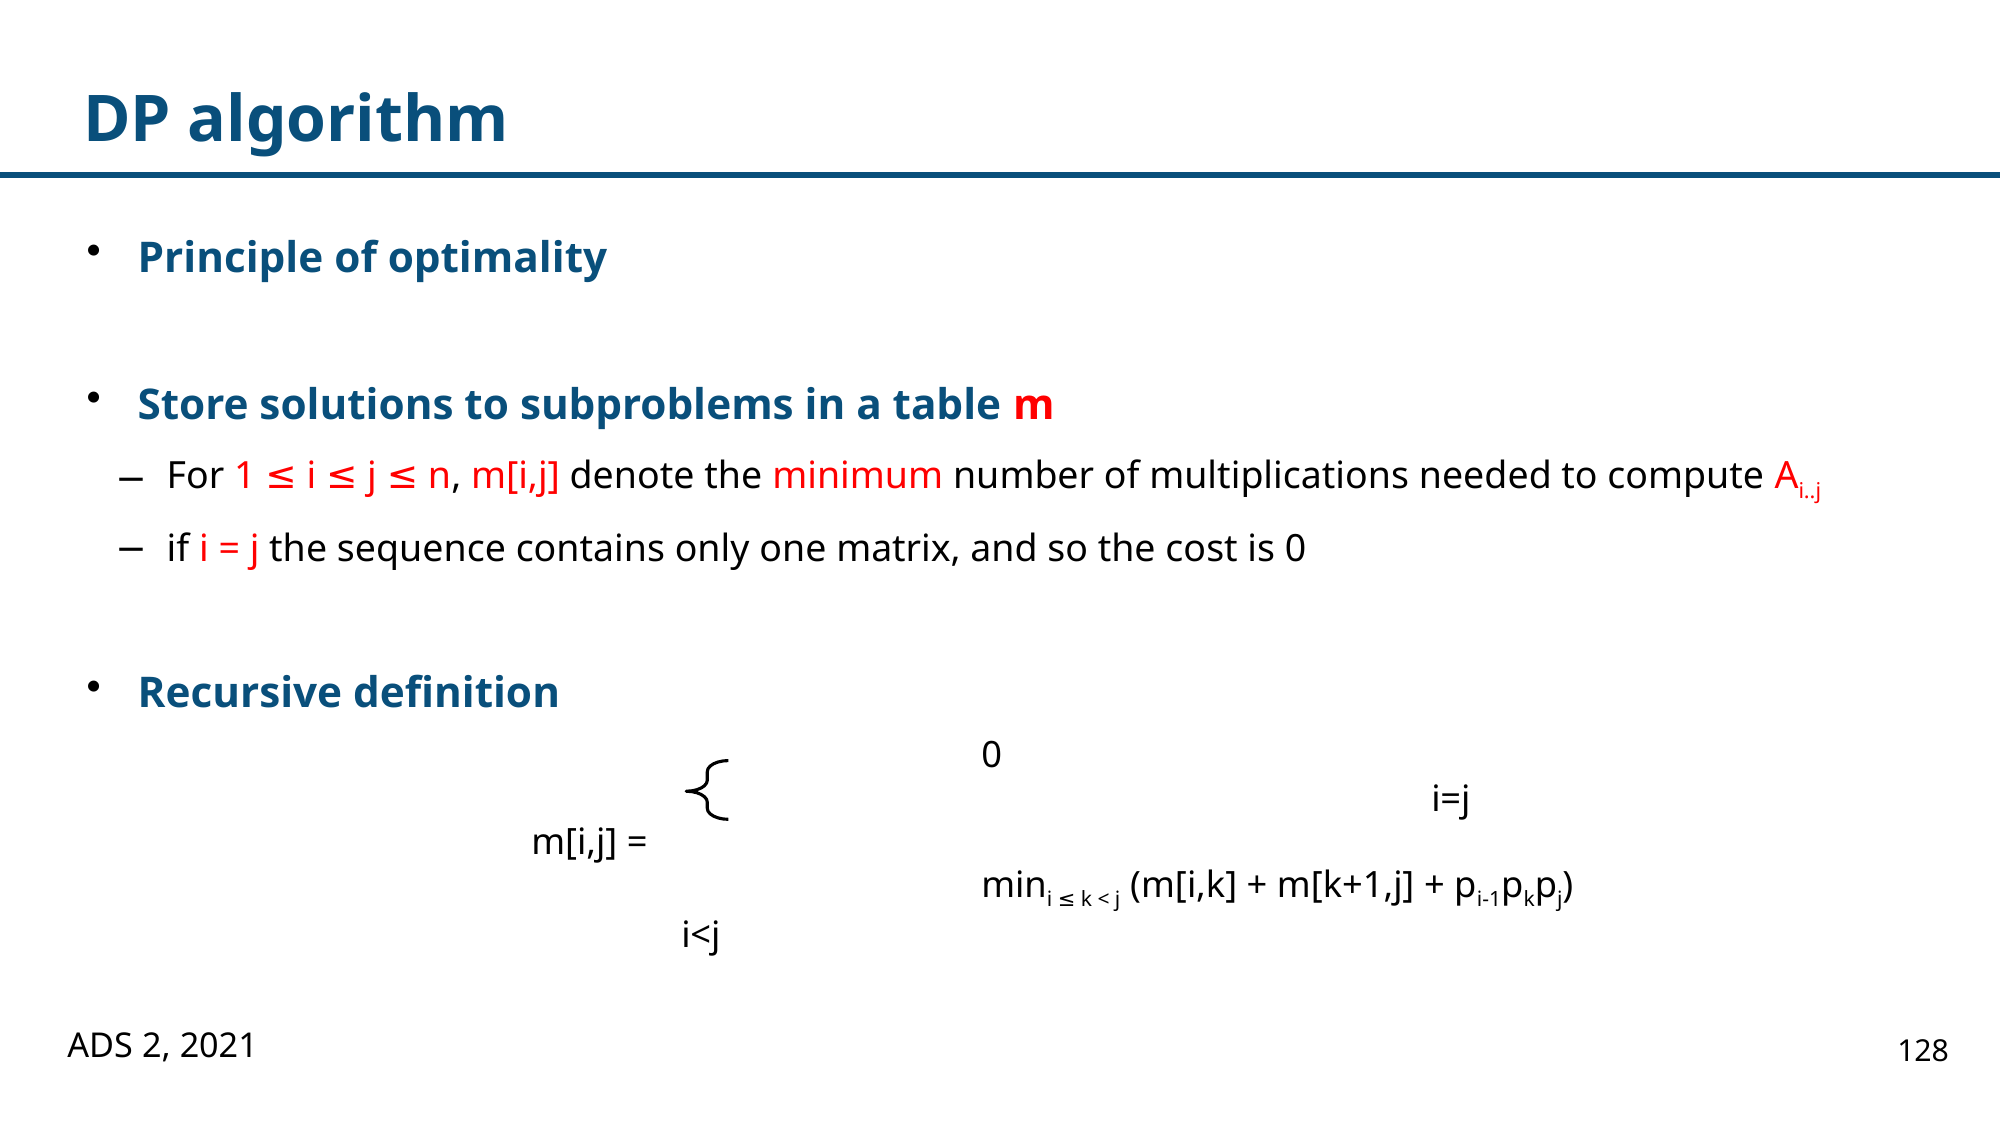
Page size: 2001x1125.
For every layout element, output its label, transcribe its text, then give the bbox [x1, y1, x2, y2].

list Principle of optimality Store solutions to subproblems in a table m For 1 ≤ i ≤ j ≤ n, m[i,j] denote the minimum number of multiplications needed to compute Ai..j if i = j the sequence contains only one matrix, and so the cost is 0 Recursive definition [83, 220, 1917, 1000]
text_box [686, 760, 729, 820]
footer ADS 2, 2021 [51, 1022, 1317, 1101]
title DP algorithm [83, 50, 1790, 180]
text_box 0 i=j m[i,j] = mini ≤ k < j (m[i,k] + m[k+1,j] + pi-1pkpj) i<j [516, 723, 1644, 1006]
slide_number 128 [1643, 1022, 1968, 1101]
